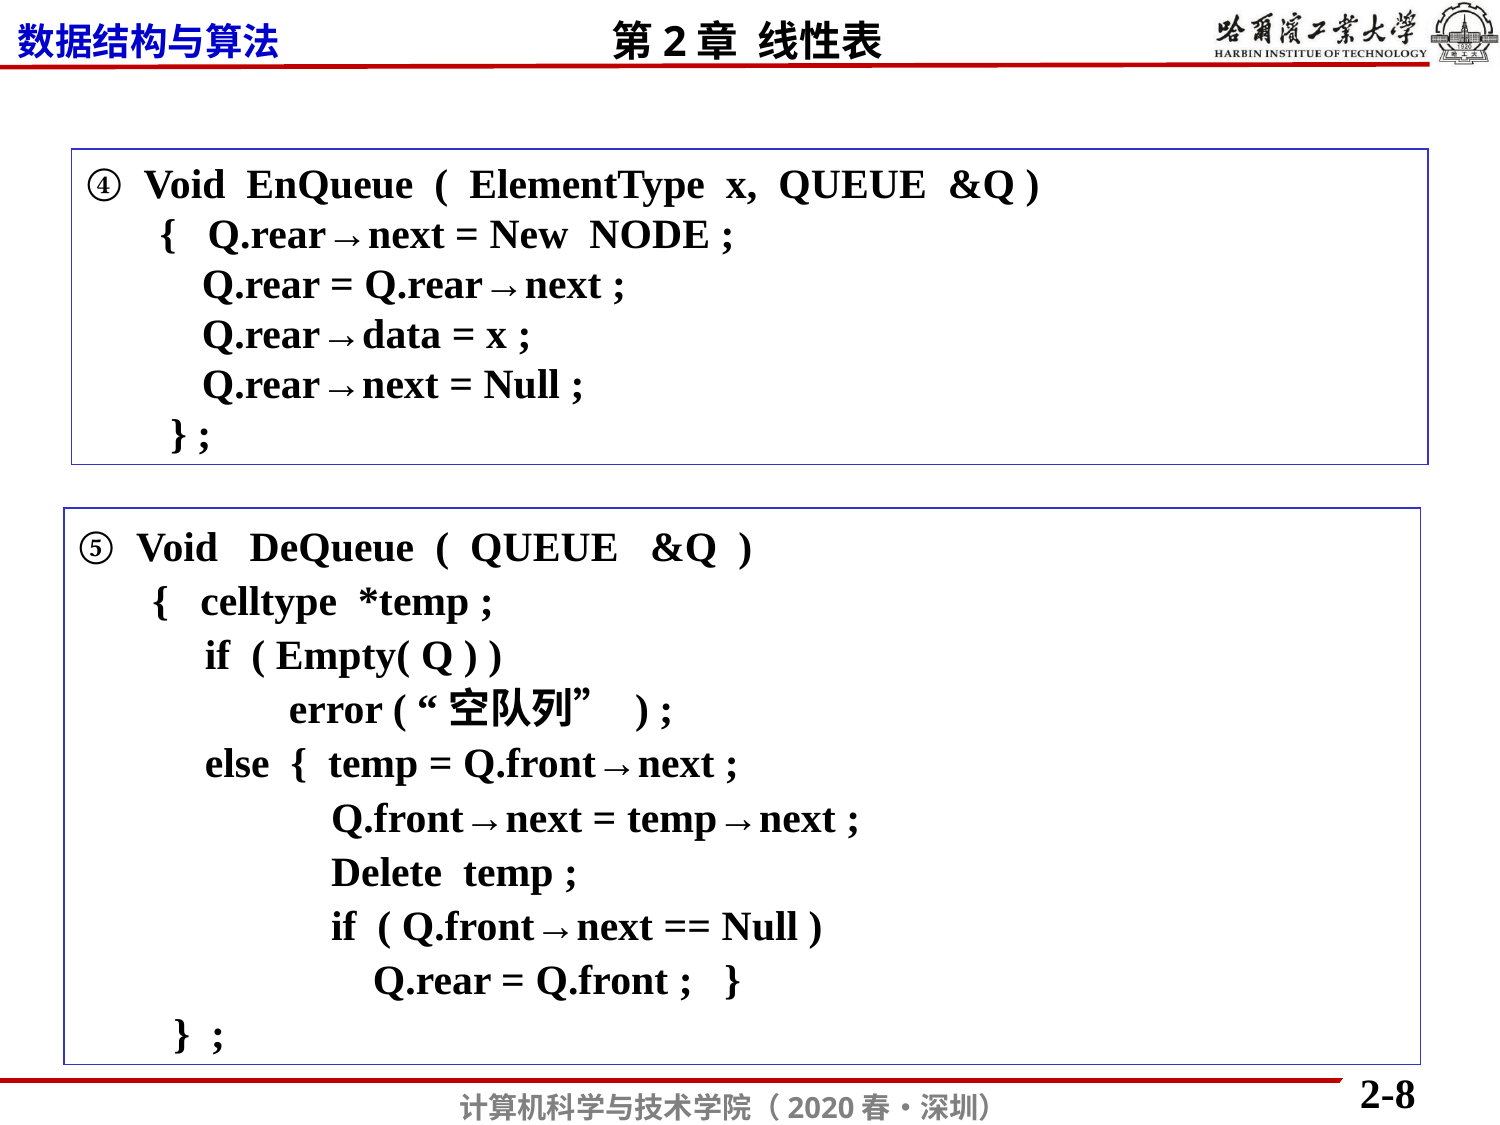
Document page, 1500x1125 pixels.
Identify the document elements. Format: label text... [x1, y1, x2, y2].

text_box ④ Void EnQueue ( ElementType x, QUEUE &Q ) { Q.rear→next = New NODE ; Q.rear = Q.rear→next ; Q.rear→data = x ; Q.rear→next = Null ; } ; [71, 148, 1429, 465]
text_box ⑤ Void DeQueue ( QUEUE &Q ) { celltype *temp ; if ( Empty( Q ) ) error ( “空队列” ) ; else { temp = Q.front→next ; Q.front→next = temp→next ; Delete temp ; if ( Q.front→next == Null ) Q.rear = Q.front ; } } ; [64, 507, 1421, 1065]
picture [1212, 1, 1500, 68]
